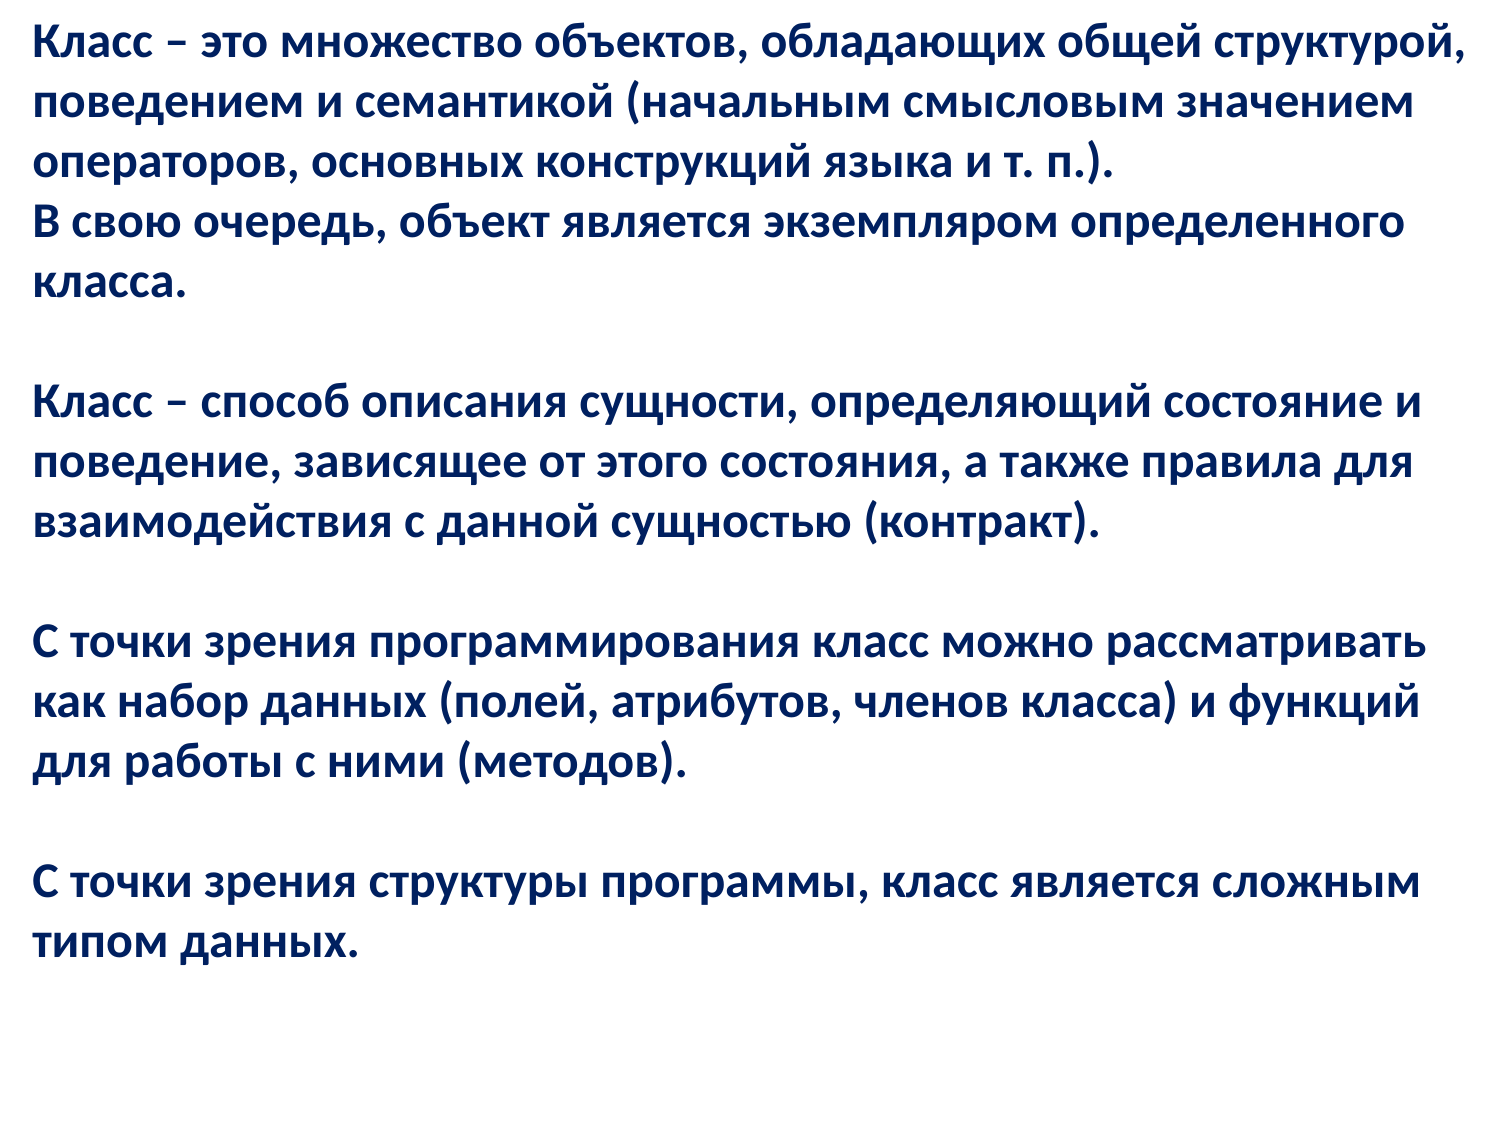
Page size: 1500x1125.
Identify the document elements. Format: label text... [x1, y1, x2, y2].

text_box Класс – это множество объектов, обладающих общей структурой, поведением и семантикой (начальным смысловым значением операторов, основных конструкций языка и т. п.). В свою очередь, объект является экземпляром определенного класса. Класс – способ описания сущности, определяющий состояние и поведение, зависящее от этого состояния, а также правила для взаимодействия с данной сущностью (контракт). С точки зрения программирования класс можно рассматривать как набор данных (полей, атрибутов, членов класса) и функций для работы с ними (методов). С точки зрения структуры программы, класс является сложным типом данных. [17, 0, 1500, 1036]
